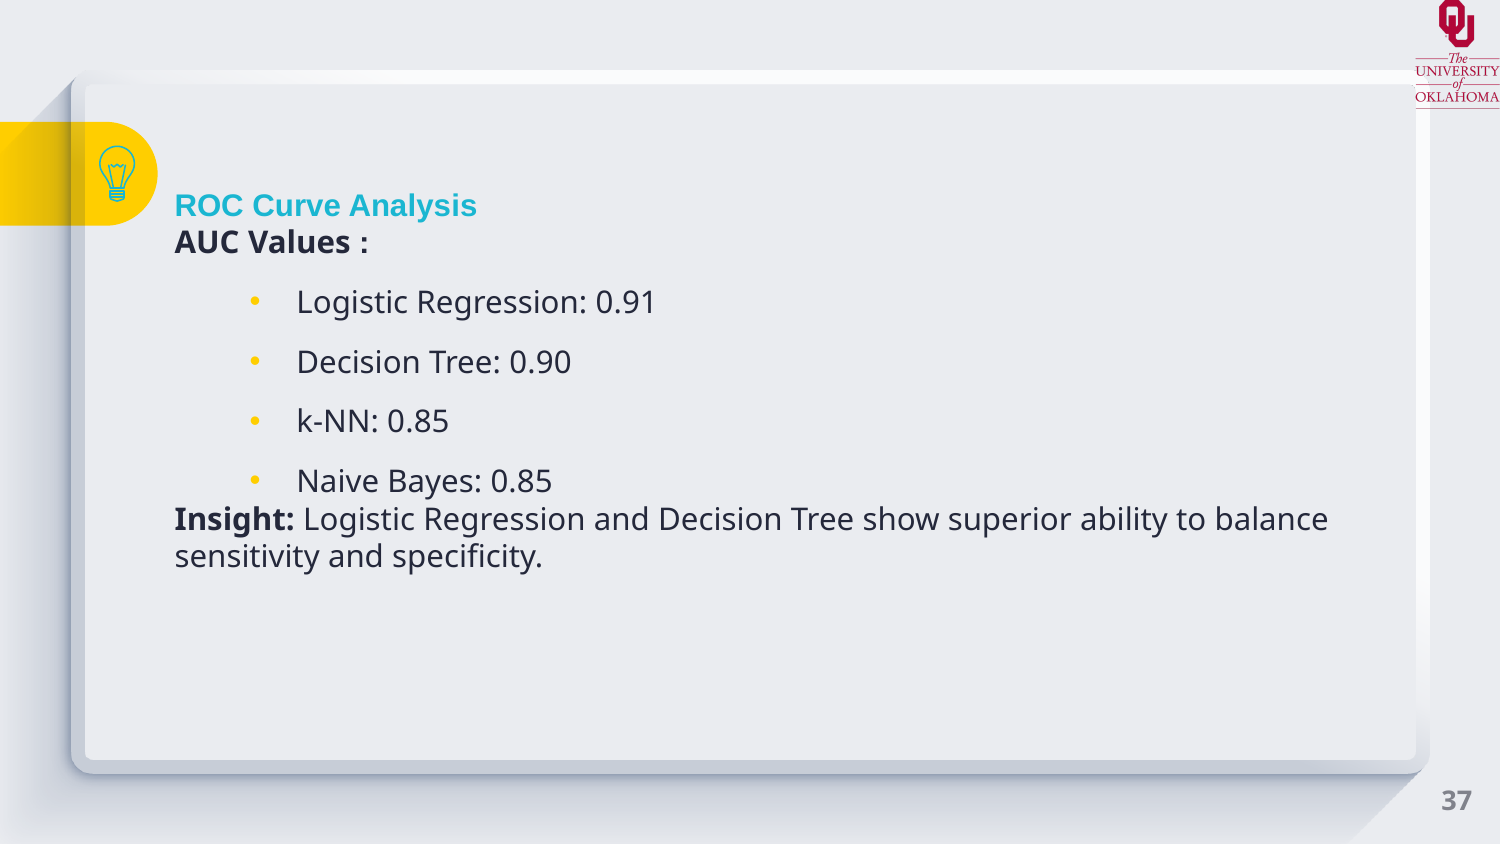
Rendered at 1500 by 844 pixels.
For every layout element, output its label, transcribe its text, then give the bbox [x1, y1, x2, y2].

slide_number 37 [1416, 759, 1500, 844]
picture [0, 0, 1500, 844]
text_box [99, 146, 135, 202]
list ROC Curve Analysis AUC Values : Logistic Regression: 0.91 Decision Tree: 0.90 k-NN: 0.85 Naive Bayes: 0.85 Insight: Logistic Regression and Decision Tree show superior ability to balance sensitivity and specificity. [159, 177, 1416, 844]
